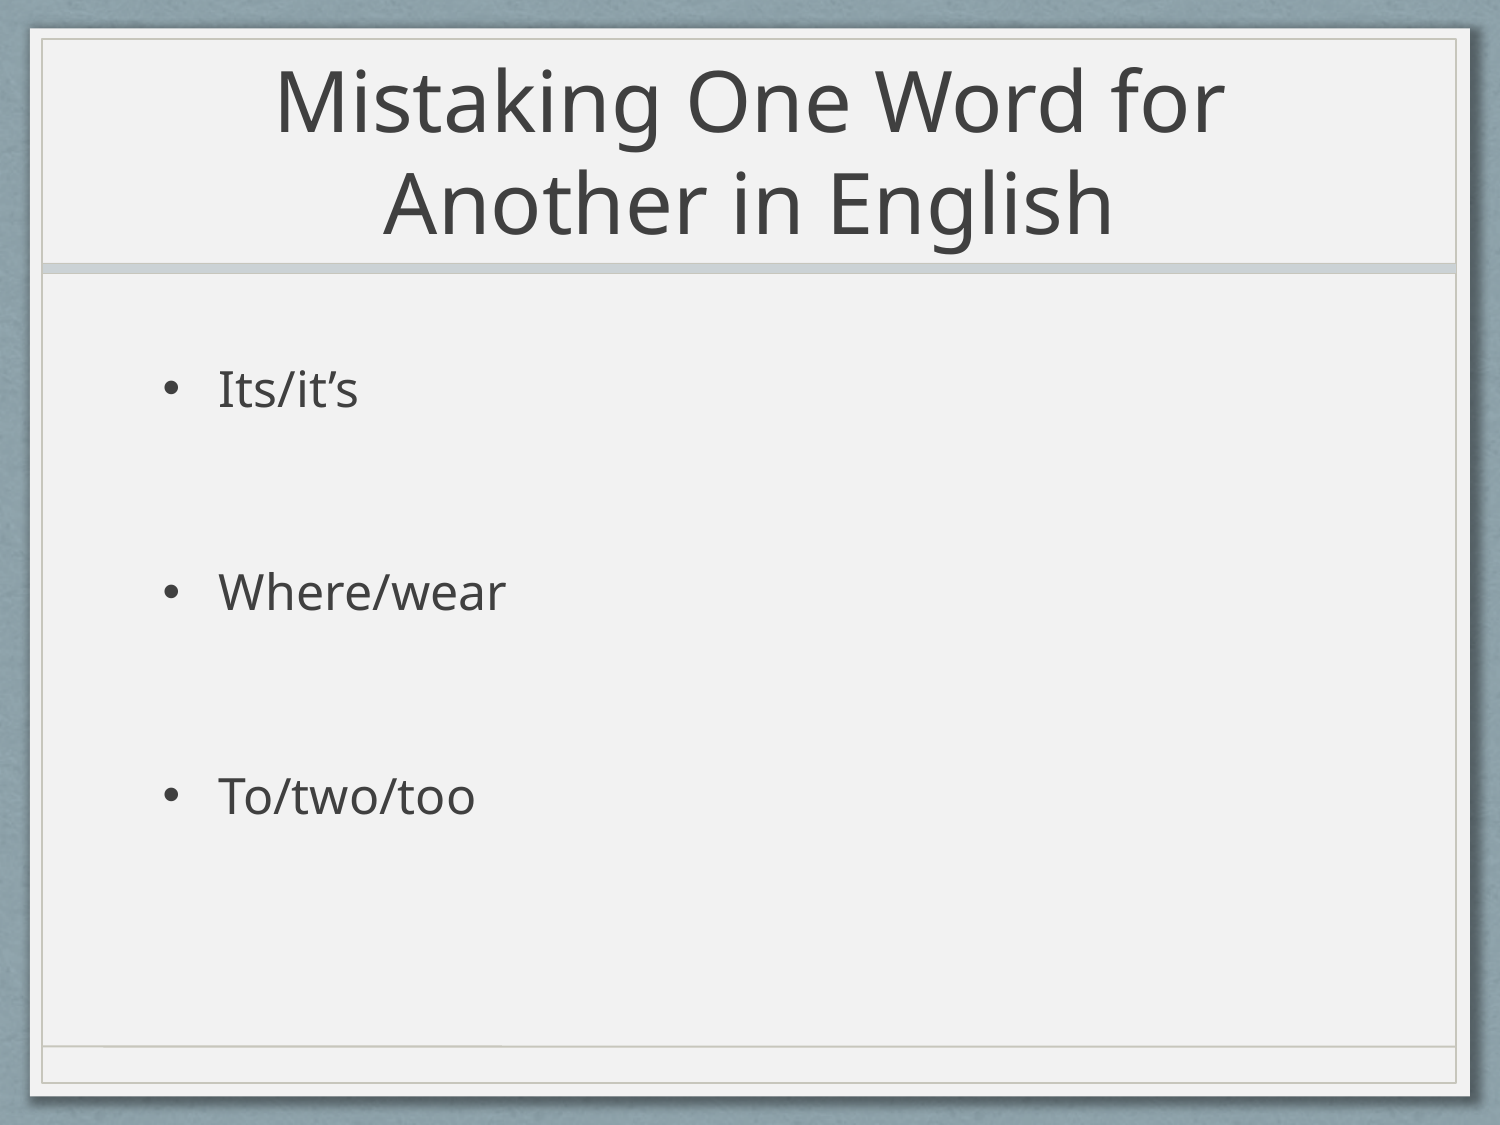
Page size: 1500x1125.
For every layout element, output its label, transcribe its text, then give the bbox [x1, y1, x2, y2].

list Its/it’s Where/wear To/two/too [147, 350, 1353, 995]
title Mistaking One Word for Another in English [147, 40, 1353, 260]
